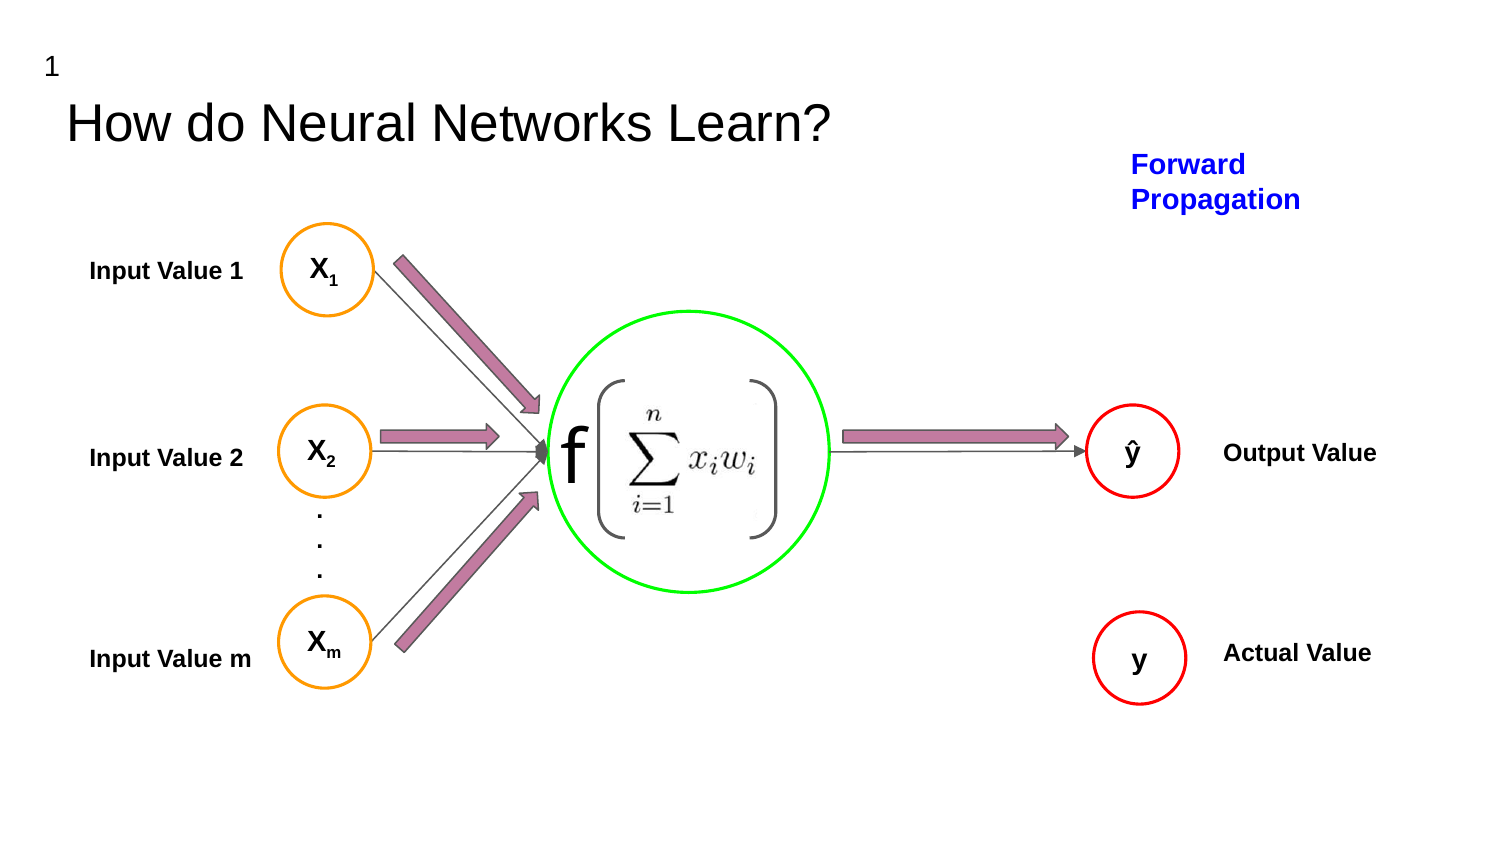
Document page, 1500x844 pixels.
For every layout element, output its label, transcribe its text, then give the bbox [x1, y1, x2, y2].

text_box y [1093, 611, 1186, 705]
text_box [561, 311, 830, 593]
text_box [598, 380, 776, 538]
text_box Xm [278, 599, 371, 689]
text_box [393, 255, 415, 268]
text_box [373, 269, 549, 449]
text_box [843, 423, 1069, 449]
text_box X1 [281, 223, 374, 316]
title How do Neural Networks Learn? [51, 72, 1449, 167]
text_box Forward Propagation [1115, 130, 1374, 231]
text_box Input Value 2 [74, 426, 276, 487]
text_box 1 [28, 31, 73, 97]
text_box . . . [301, 478, 346, 599]
text_box Actual Value [1208, 621, 1410, 682]
text_box Output Value [1208, 421, 1410, 482]
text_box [370, 451, 549, 643]
text_box f [553, 393, 601, 514]
text_box X2 [278, 404, 368, 493]
picture [619, 402, 758, 525]
text_box Input Value m [74, 627, 276, 688]
text_box ŷ [1086, 404, 1179, 498]
text_box Input Value 1 [74, 239, 276, 300]
